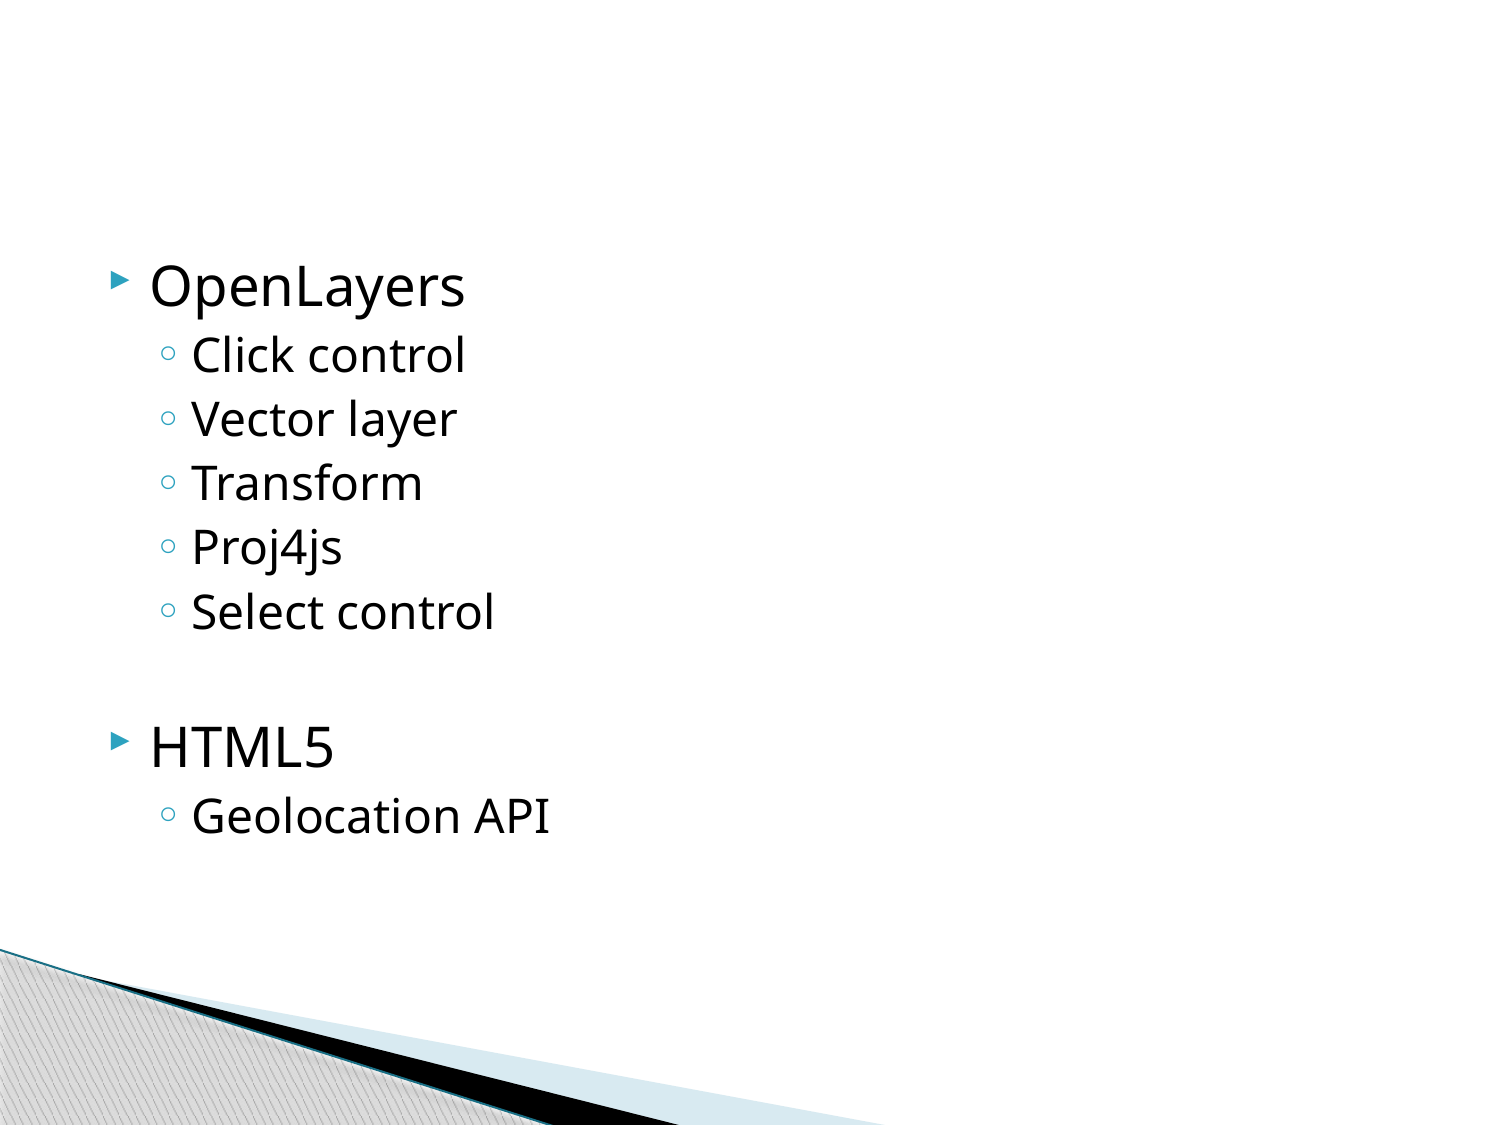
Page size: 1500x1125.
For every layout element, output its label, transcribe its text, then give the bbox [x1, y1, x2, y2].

list OpenLayers Click control Vector layer Transform Proj4js Select control HTML5 Geolocation API [75, 243, 1425, 986]
